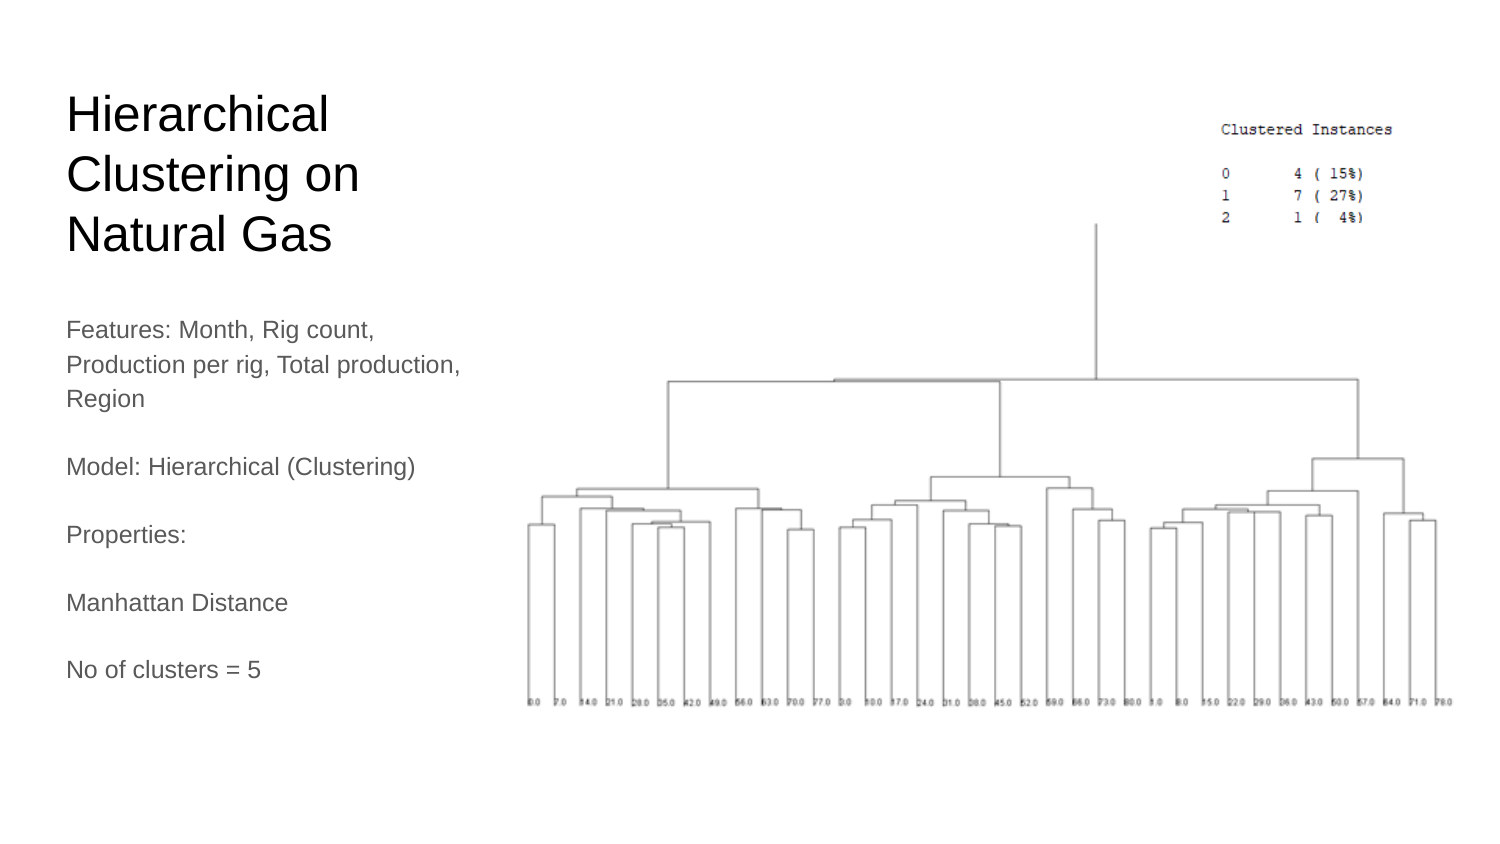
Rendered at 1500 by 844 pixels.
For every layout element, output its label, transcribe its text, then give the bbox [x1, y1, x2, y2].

picture [523, 109, 1463, 711]
title Hierarchical Clustering on Natural Gas [51, 91, 481, 277]
list Features: Month, Rig count, Production per rig, Total production, Region Model: Hierarchical (Clustering) Properties: Manhattan Distance No of clusters = 5 [51, 294, 512, 750]
